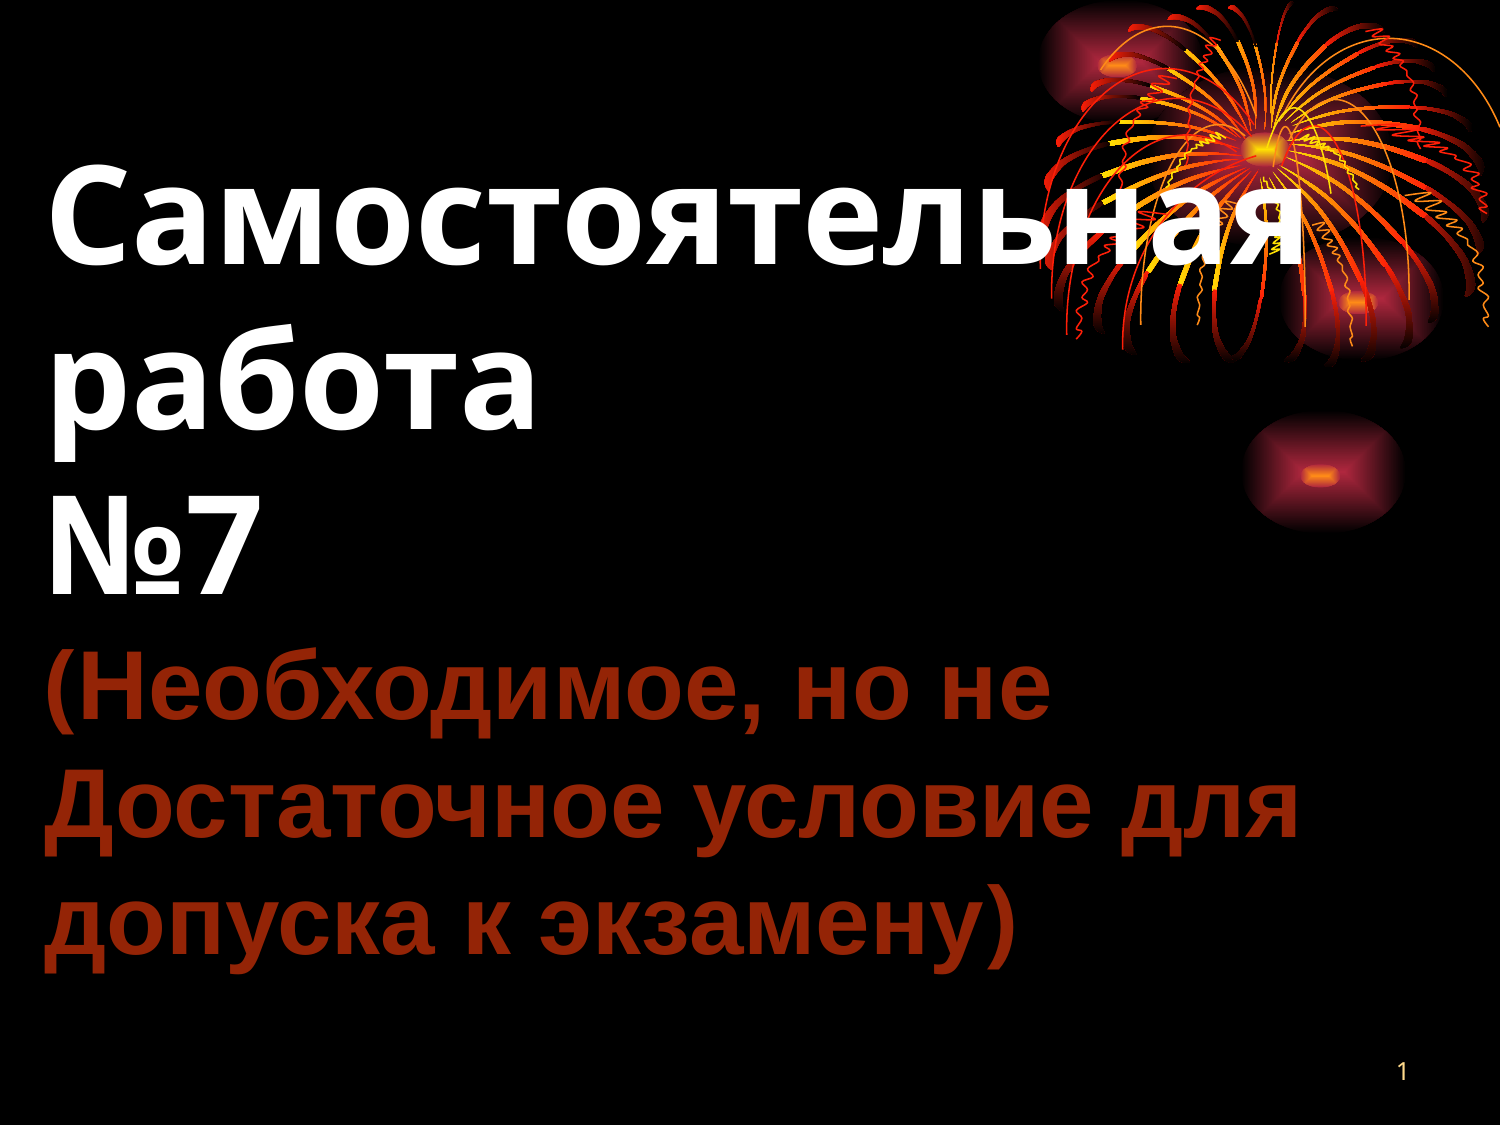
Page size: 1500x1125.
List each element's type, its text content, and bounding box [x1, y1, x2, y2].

title Самостоятельная работа №7 (Необходимое, но не Достаточное условие для допуска к экзамену) [29, 113, 1471, 824]
slide_number 1 [1074, 1042, 1426, 1103]
